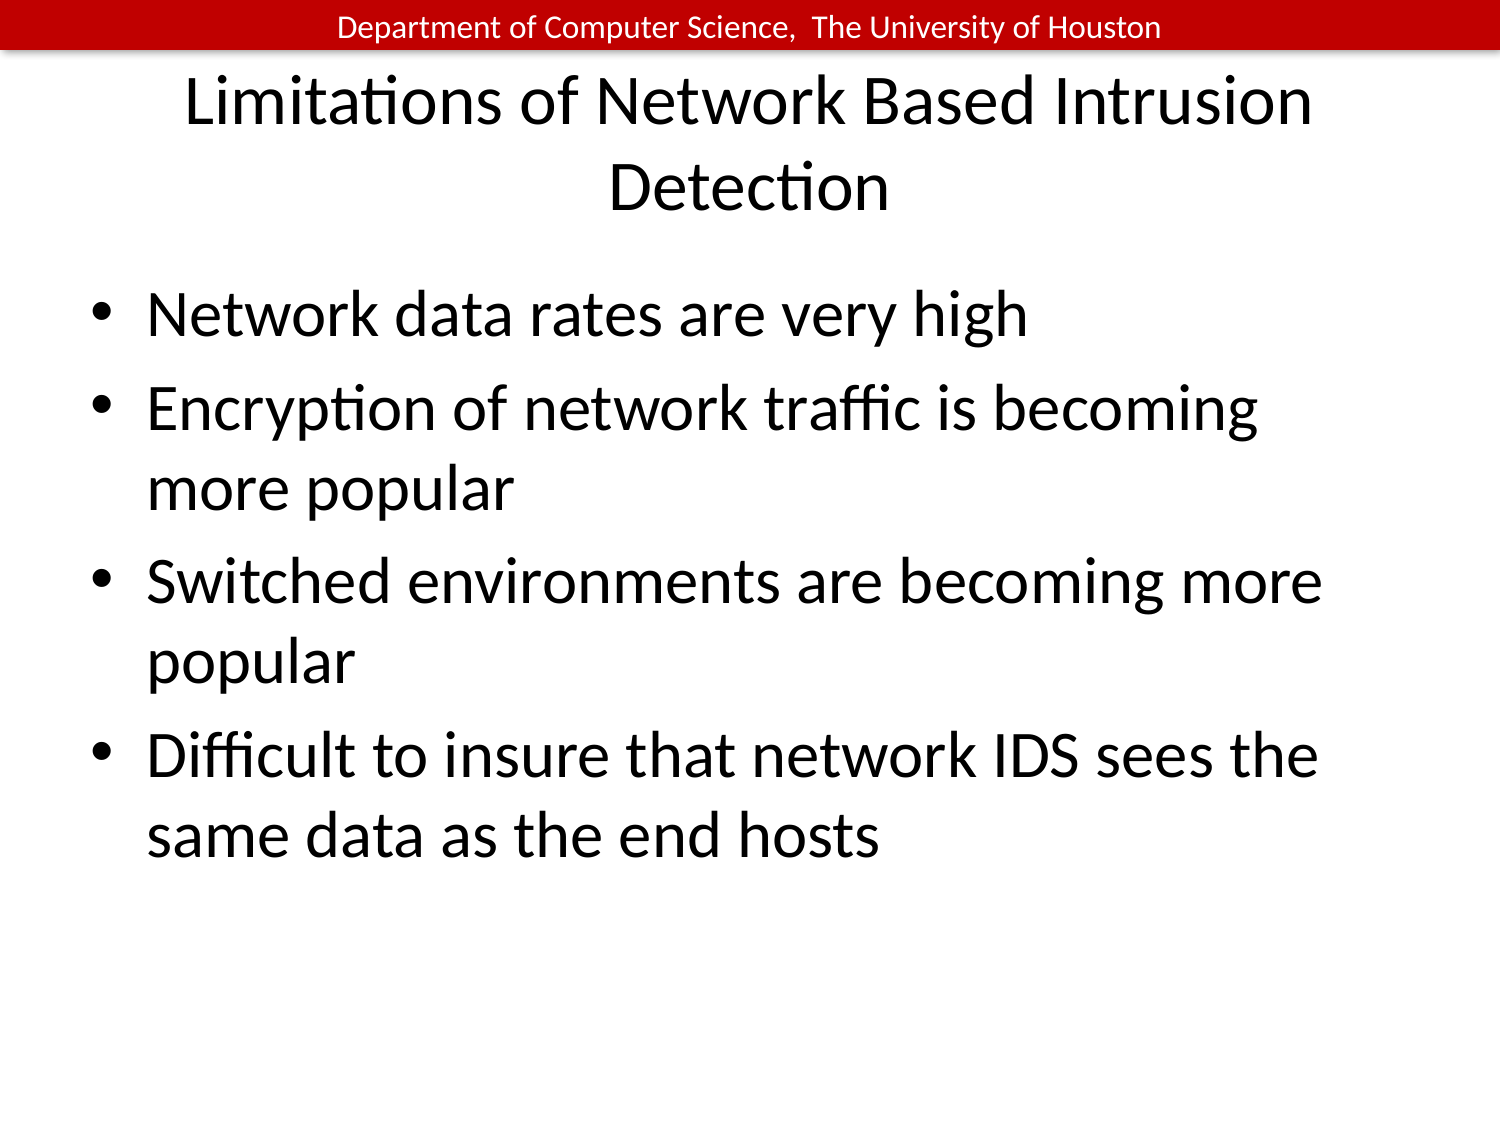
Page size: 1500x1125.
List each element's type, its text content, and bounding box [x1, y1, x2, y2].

title Limitations of Network Based Intrusion Detection [75, 45, 1425, 233]
list Network data rates are very high Encryption of network traffic is becoming more popular Switched environments are becoming more popular Difficult to insure that network IDS sees the same data as the end hosts [75, 262, 1425, 1005]
